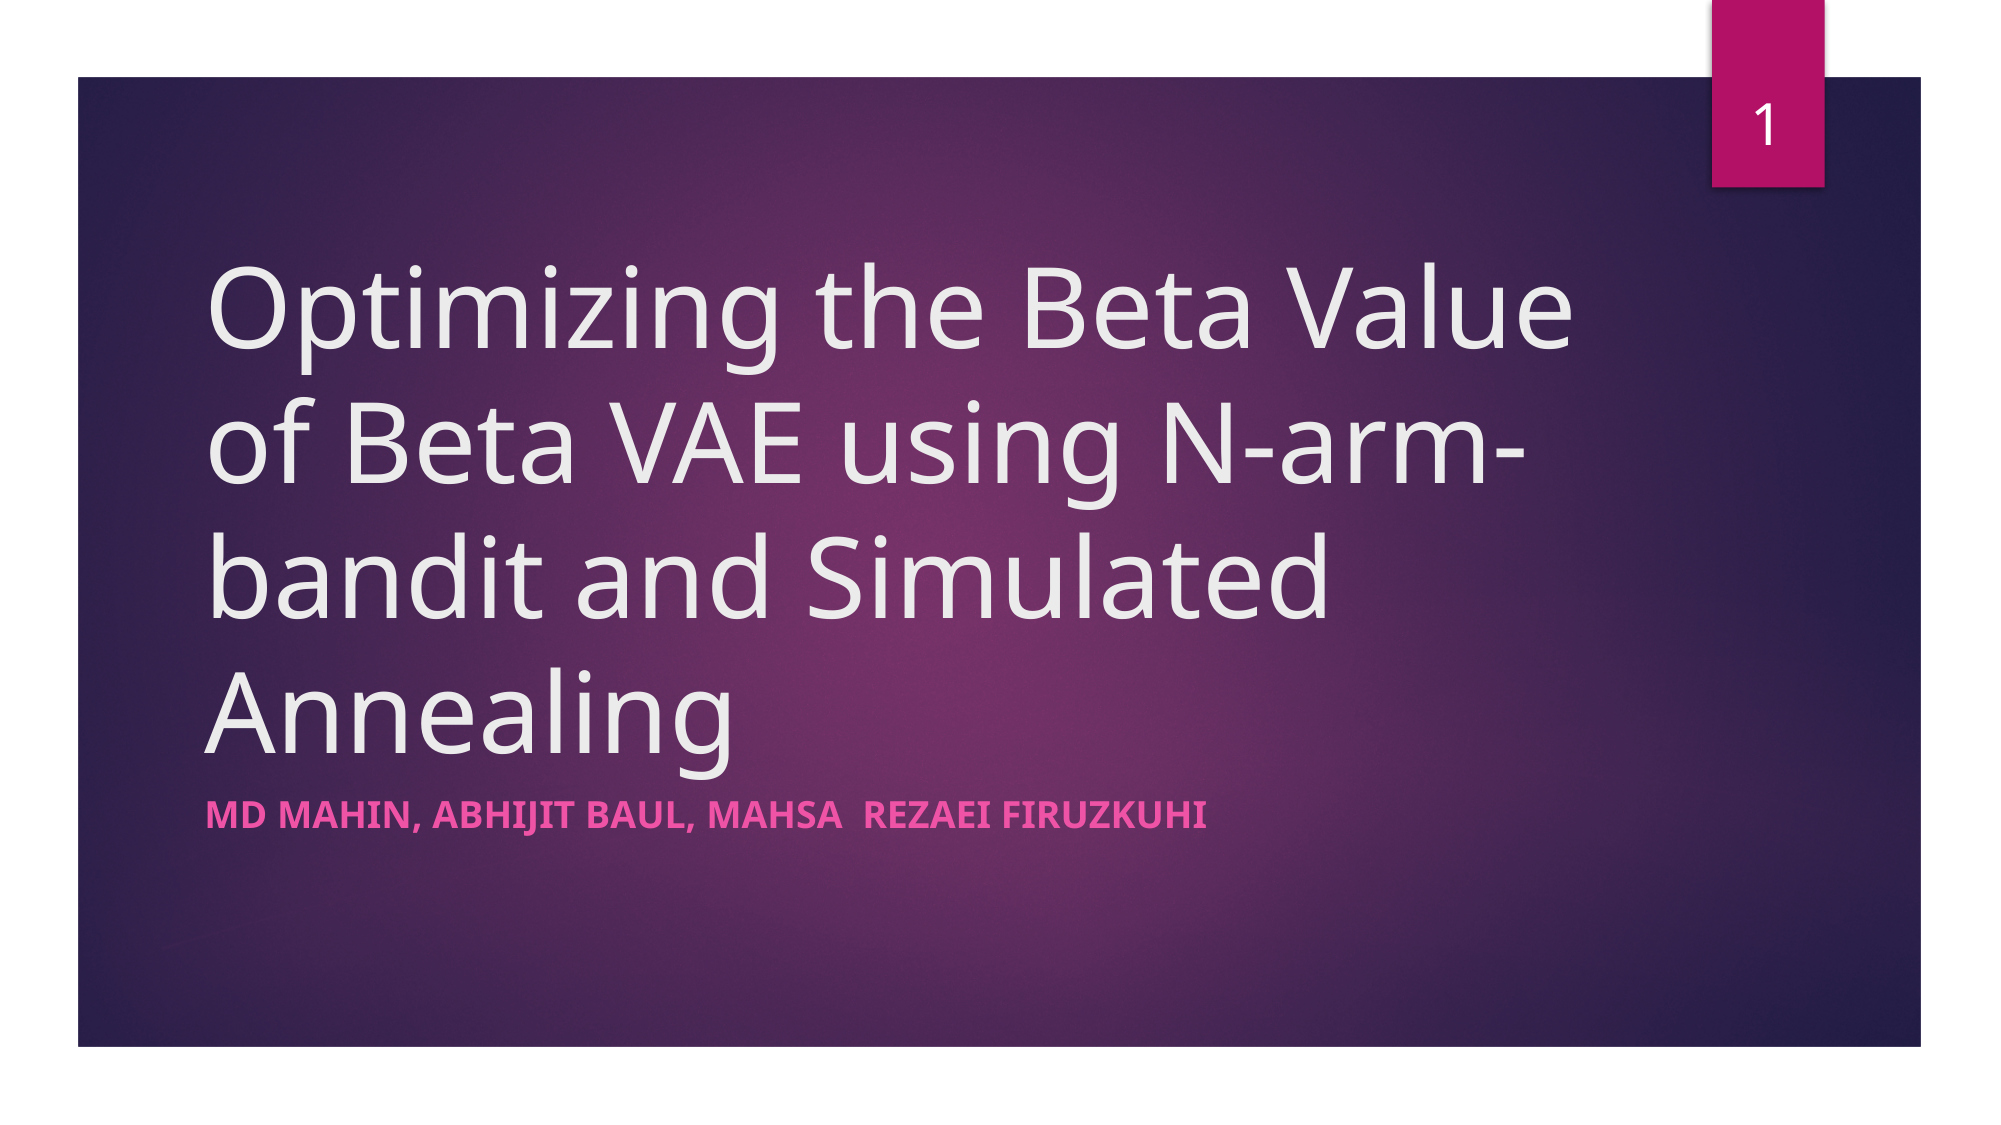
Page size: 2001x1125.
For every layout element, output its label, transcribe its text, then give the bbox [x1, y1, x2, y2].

title Optimizing the Beta Value of Beta VAE using N-arm-bandit and Simulated Annealing [189, 344, 1638, 783]
subtitle Md Mahin, Abhijit BAUL, Mahsa Rezaei Firuzkuhi [189, 783, 1638, 925]
slide_number 1 [1698, 48, 1836, 175]
